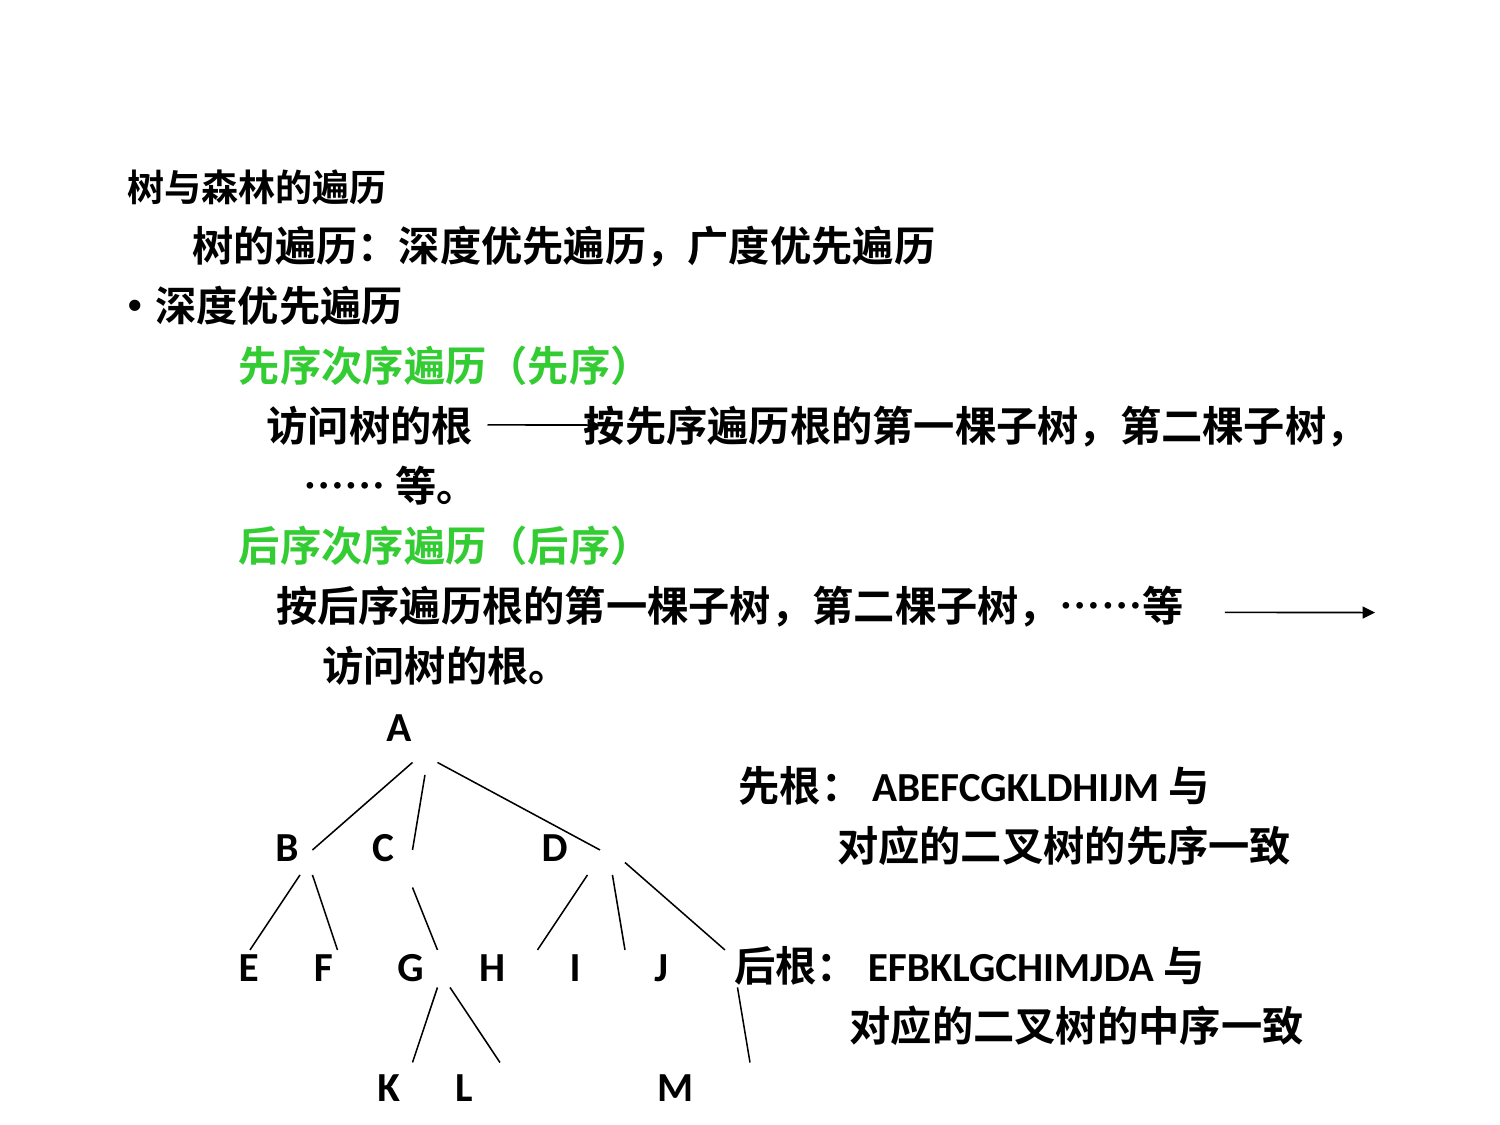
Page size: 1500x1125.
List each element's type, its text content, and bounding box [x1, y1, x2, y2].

list 树与森林的遍历 树的遍历：深度优先遍历，广度优先遍历 深度优先遍历 先序次序遍历（先序） 访问树的根 按先序遍历根的第一棵子树，第二棵子树， ……等。 后序次序遍历（后序） 按后序遍历根的第一棵子树，第二棵子树，……等 访问树的根。 A 先根：ABEFCGKLDHIJM与 B C D 对应的二叉树的先序一致 E F G H I J 后根：EFBKLGCHIMJDA与 对应的二叉树的中序一致 K L M [112, 162, 1438, 1125]
text_box [1224, 606, 1375, 619]
text_box [487, 418, 601, 432]
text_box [249, 762, 750, 1063]
